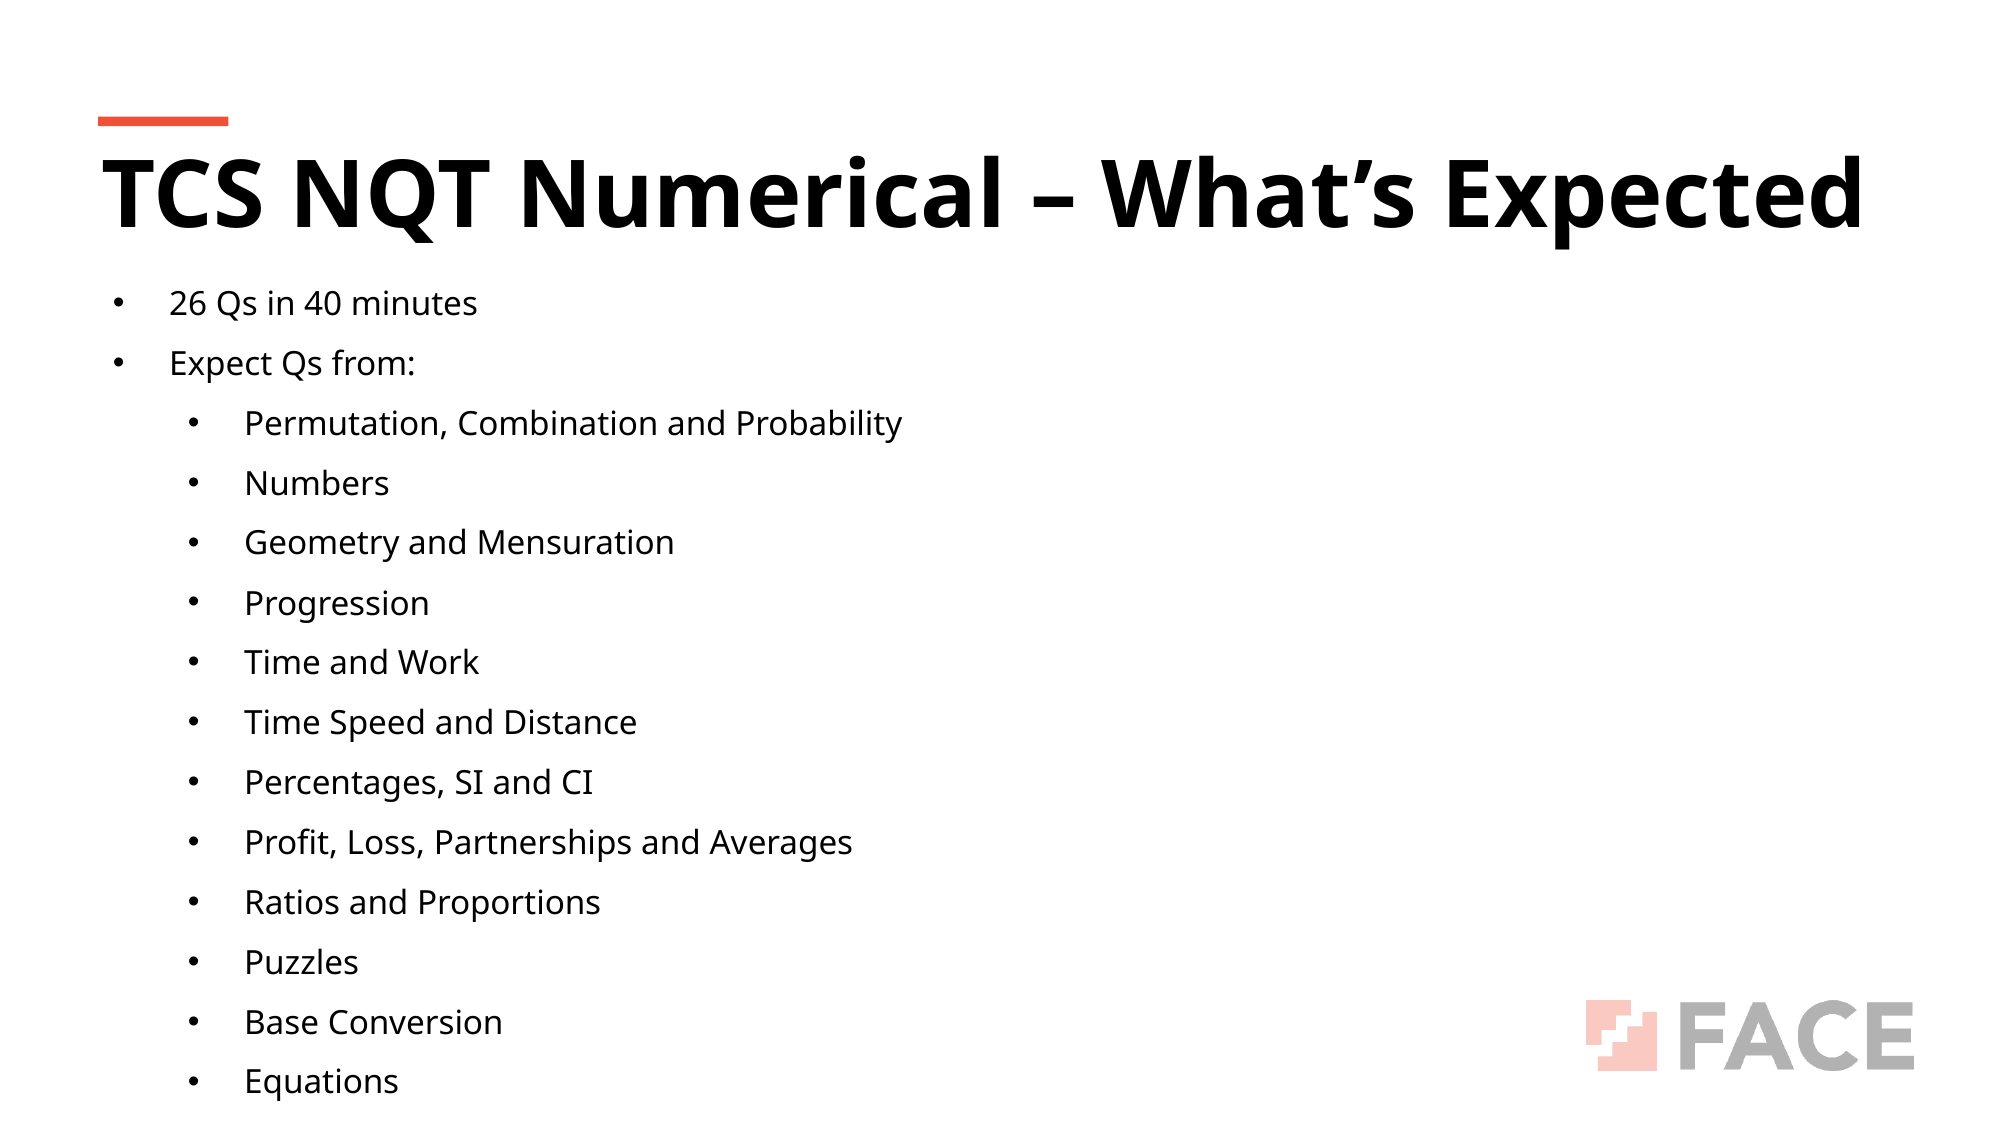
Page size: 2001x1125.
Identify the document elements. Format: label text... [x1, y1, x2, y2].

text_box [96, 115, 231, 128]
text_box TCS NQT Numerical – What’s Expected [86, 126, 1938, 254]
text_box 26 Qs in 40 minutes Expect Qs from: Permutation, Combination and Probability Numbers Geometry and Mensuration Progression Time and Work Time Speed and Distance Percentages, SI and CI Profit, Loss, Partnerships and Averages Ratios and Proportions Puzzles Base Conversion Equations [98, 254, 1900, 1125]
picture [1586, 1000, 1914, 1072]
